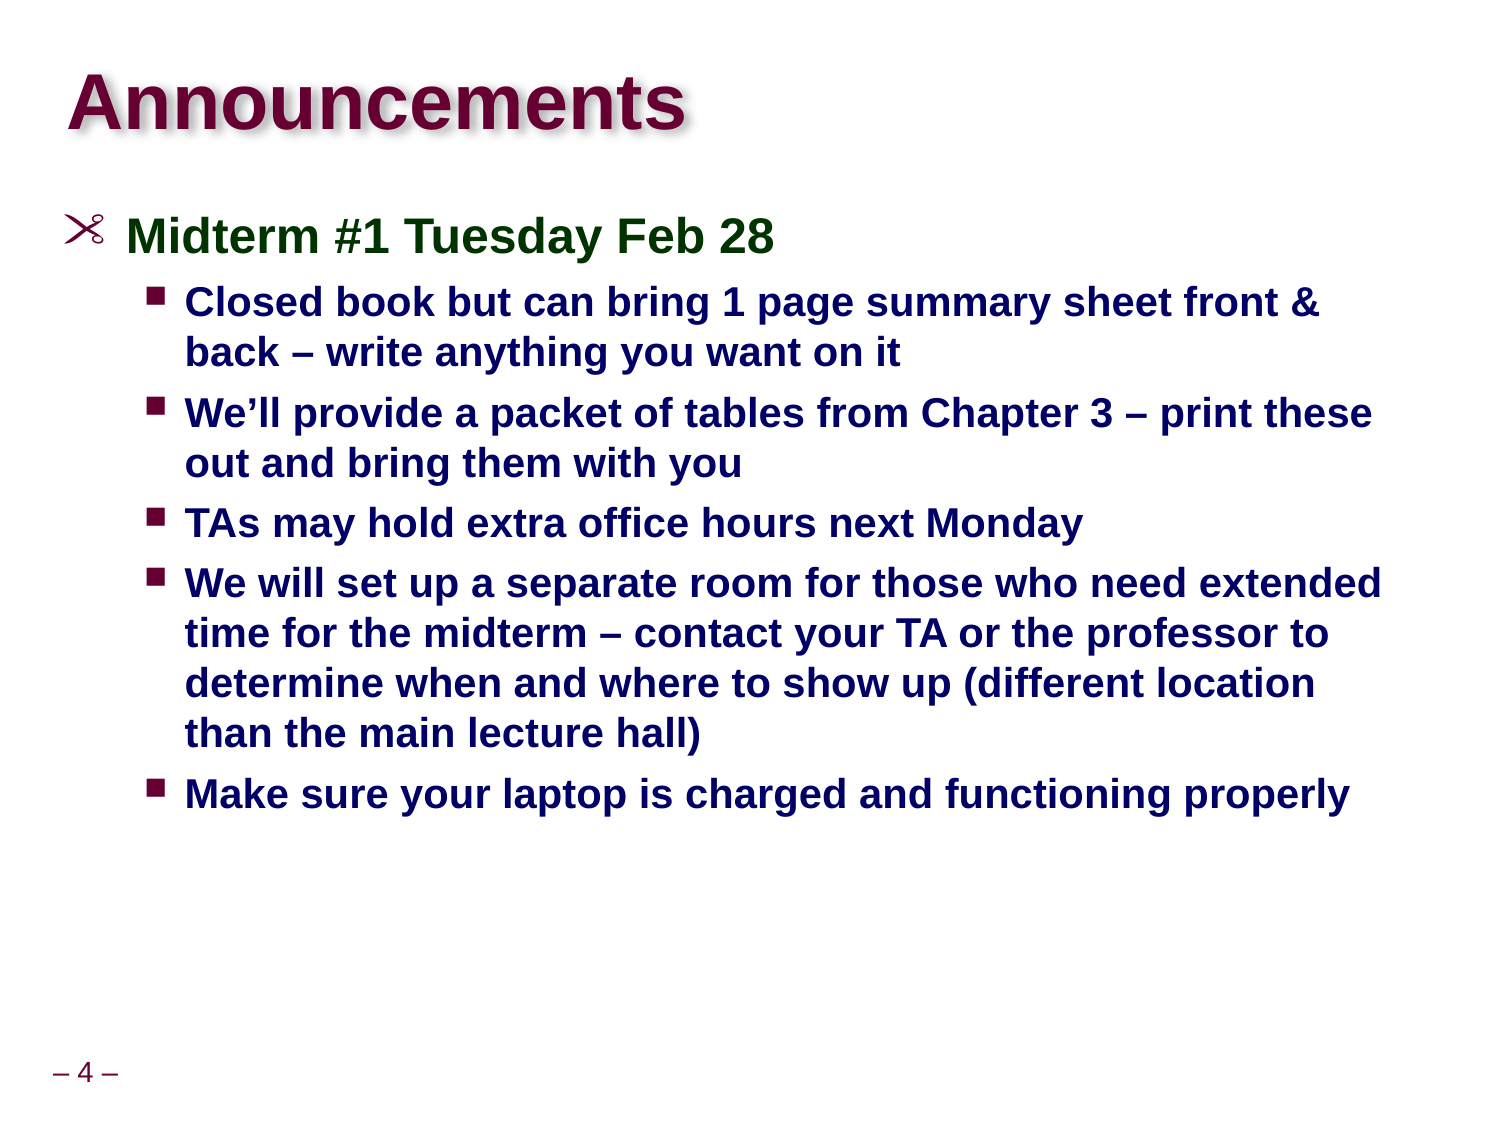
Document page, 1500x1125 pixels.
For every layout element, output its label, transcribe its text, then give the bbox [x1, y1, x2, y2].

list Midterm #1 Tuesday Feb 28 Closed book but can bring 1 page summary sheet front & back – write anything you want on it We’ll provide a packet of tables from Chapter 3 – print these out and bring them with you TAs may hold extra office hours next Monday We will set up a separate room for those who need extended time for the midterm – contact your TA or the professor to determine when and where to show up (different location than the main lecture hall) Make sure your laptop is charged and functioning properly [47, 199, 1411, 1058]
title Announcements [66, 40, 1497, 169]
